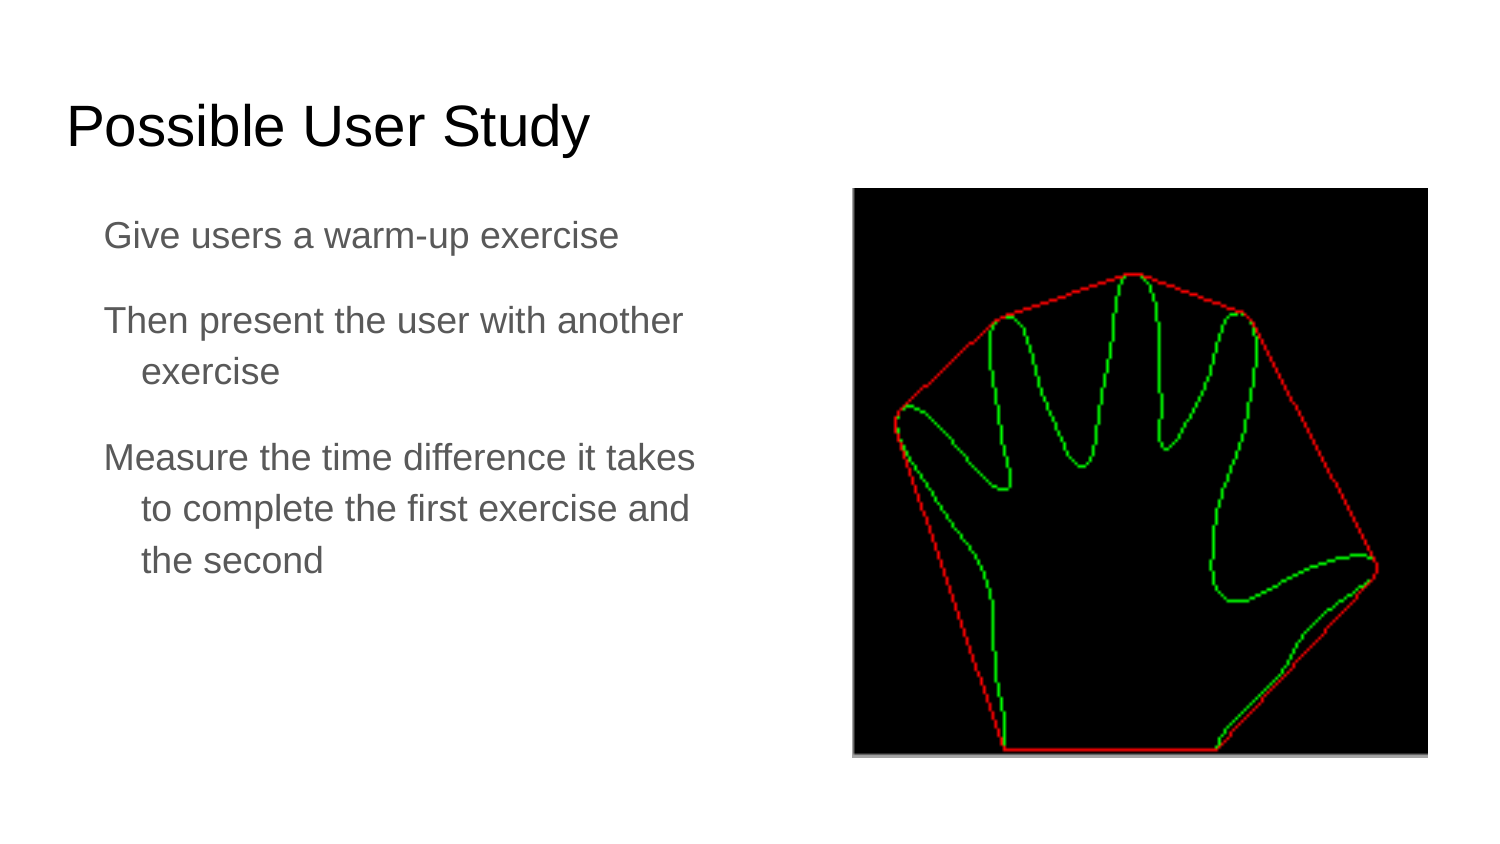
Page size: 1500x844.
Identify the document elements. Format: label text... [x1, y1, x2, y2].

title Possible User Study [51, 72, 1449, 167]
list Give users a warm-up exercise Then present the user with another exercise Measure the time difference it takes to complete the first exercise and the second [51, 189, 750, 750]
picture [852, 188, 1428, 759]
